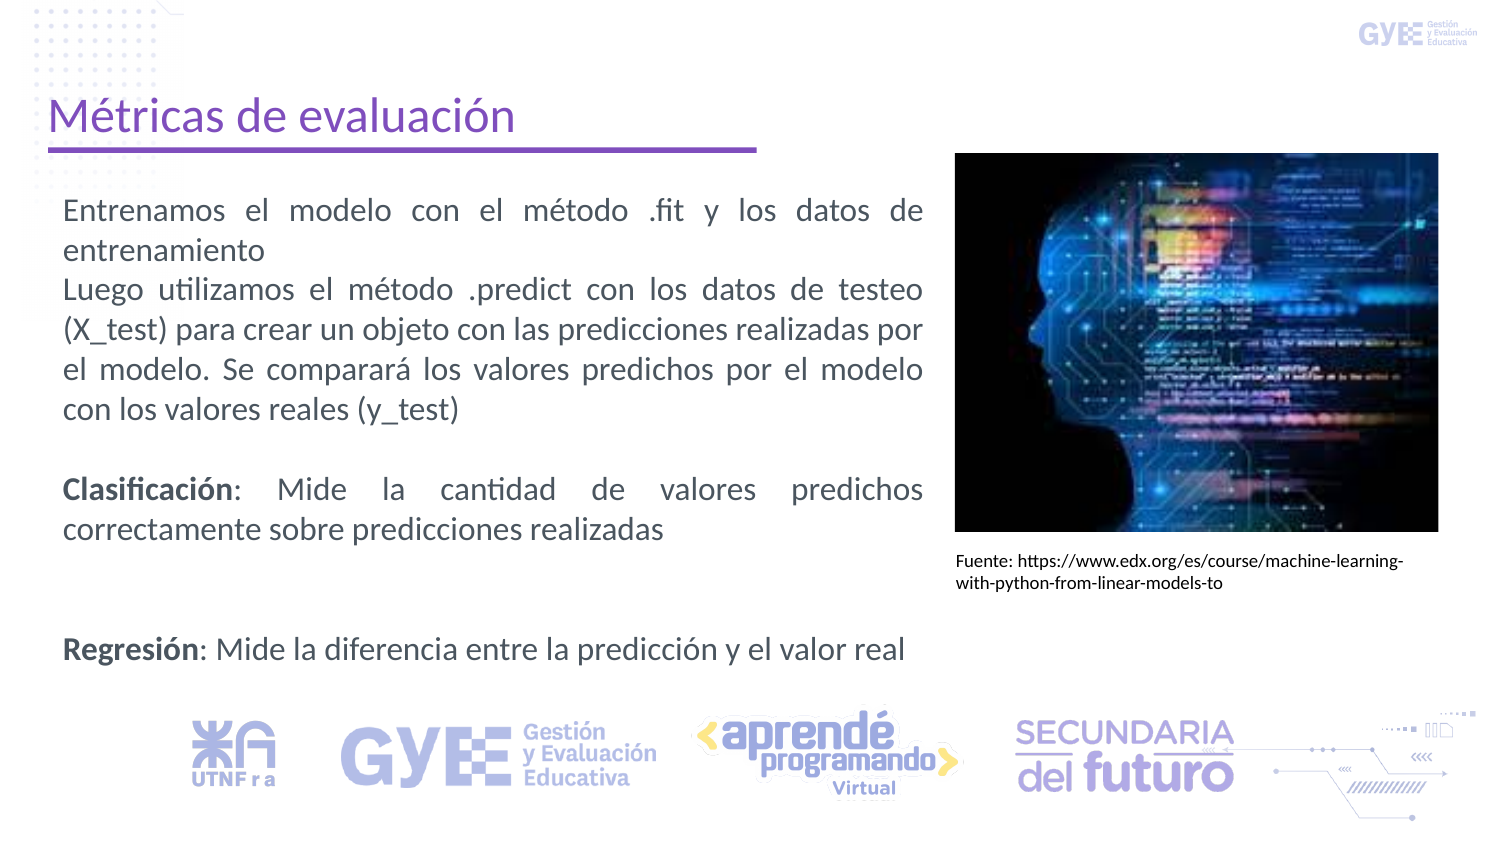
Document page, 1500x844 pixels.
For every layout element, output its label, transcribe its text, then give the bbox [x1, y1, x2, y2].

picture [954, 152, 1439, 532]
text_box Entrenamos el modelo con el método .fit y los datos de entrenamiento Luego utilizamos el método .predict con los datos de testeo (X_test) para crear un objeto con las predicciones realizadas por el modelo. Se comparará los valores predichos por el modelo con los valores reales (y_test) Clasificación: Mide la cantidad de valores predichos correctamente sobre predicciones realizadas Regresión: Mide la diferencia entre la predicción y el valor real [48, 180, 940, 675]
picture [341, 721, 656, 789]
picture [186, 712, 283, 798]
picture [997, 700, 1485, 835]
text_box Fuente: https://www.edx.org/es/course/machine-learning-with-python-from-linear-models-to [941, 541, 1441, 601]
picture [1358, 19, 1478, 46]
text_box Métricas de evaluación [190, 76, 1500, 153]
picture [688, 700, 965, 804]
text_box [190, 147, 757, 153]
picture [20, 0, 185, 321]
